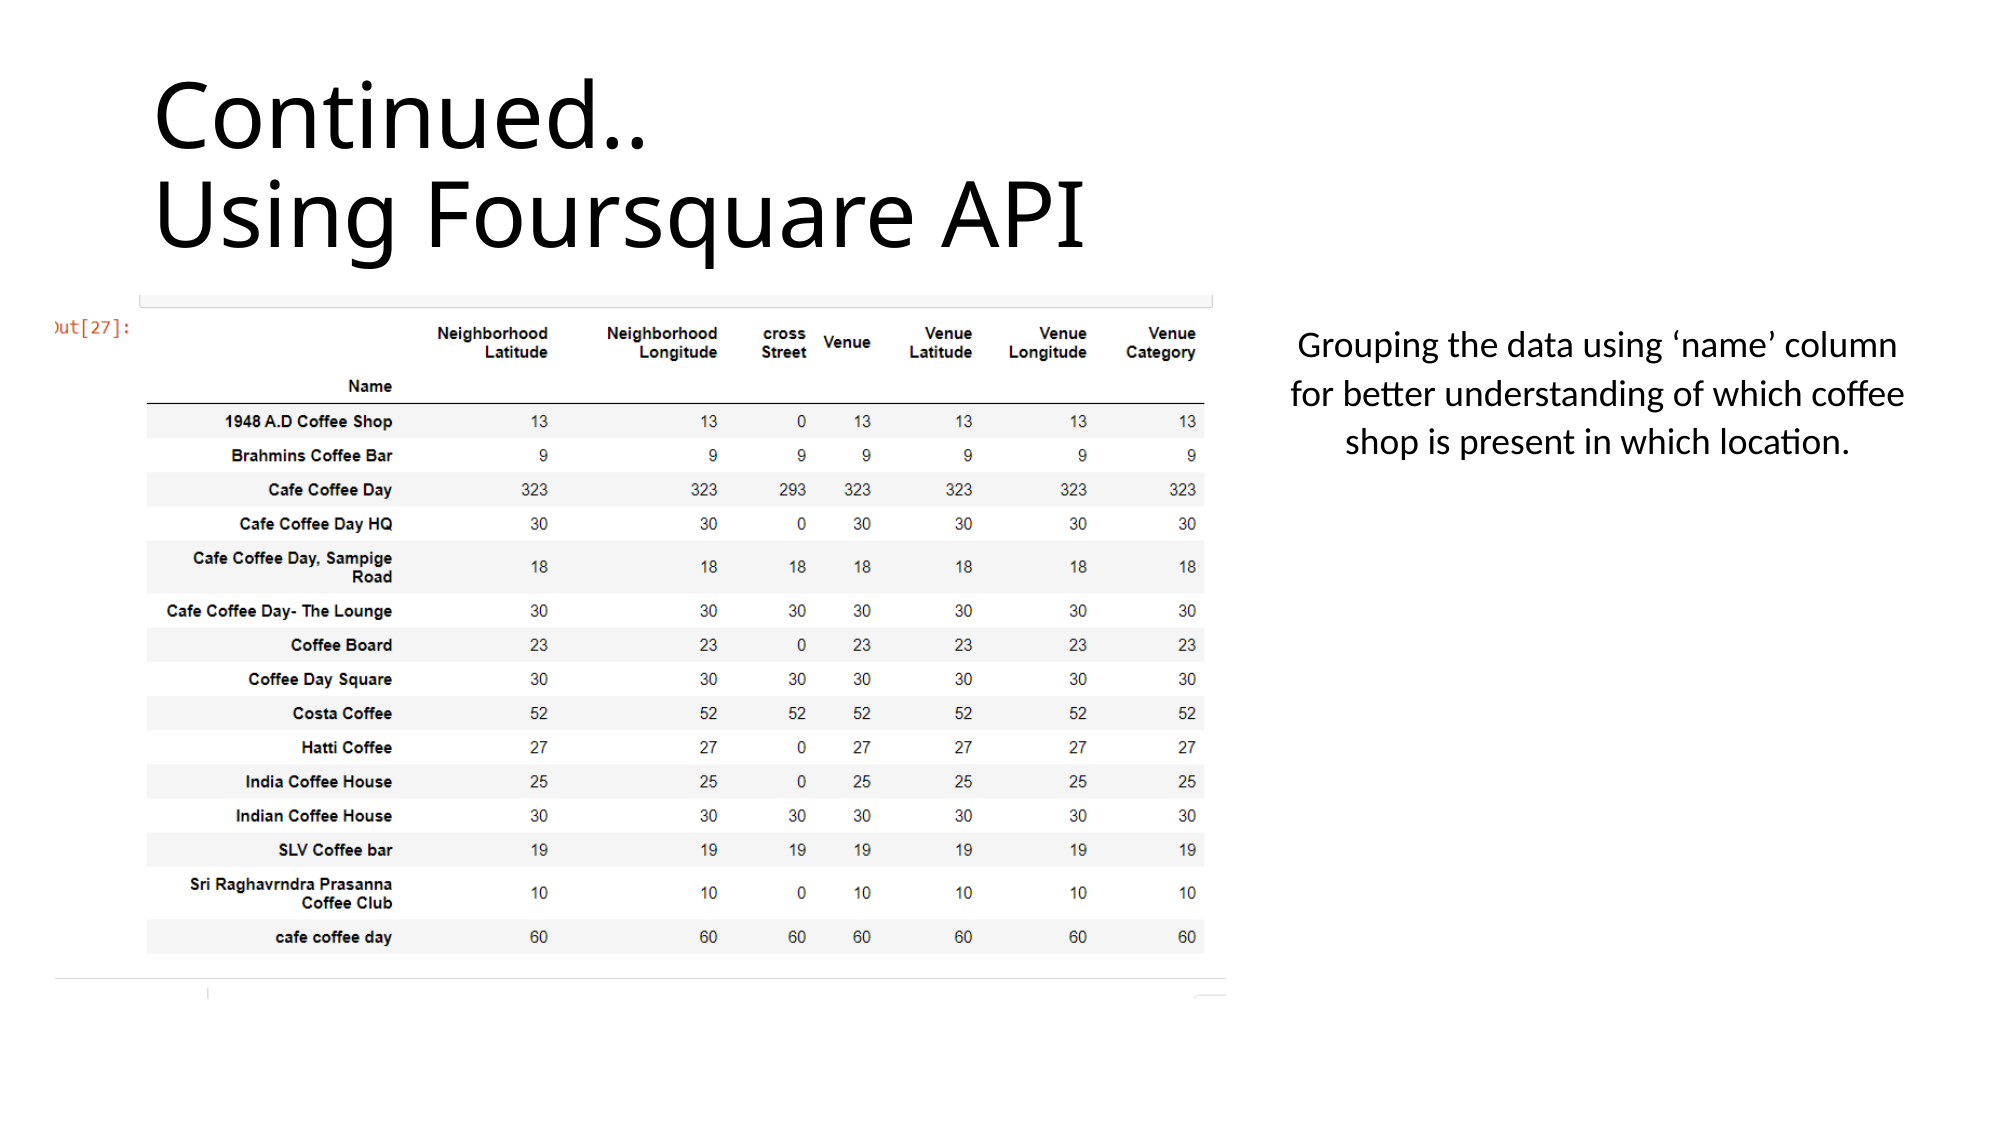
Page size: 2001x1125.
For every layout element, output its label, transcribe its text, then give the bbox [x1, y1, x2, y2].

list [55, 295, 1226, 999]
title Continued.. Using Foursquare API [137, 59, 1863, 278]
text_box Grouping the data using ‘name’ column for better understanding of which coffee shop is present in which location. [1274, 309, 1923, 599]
